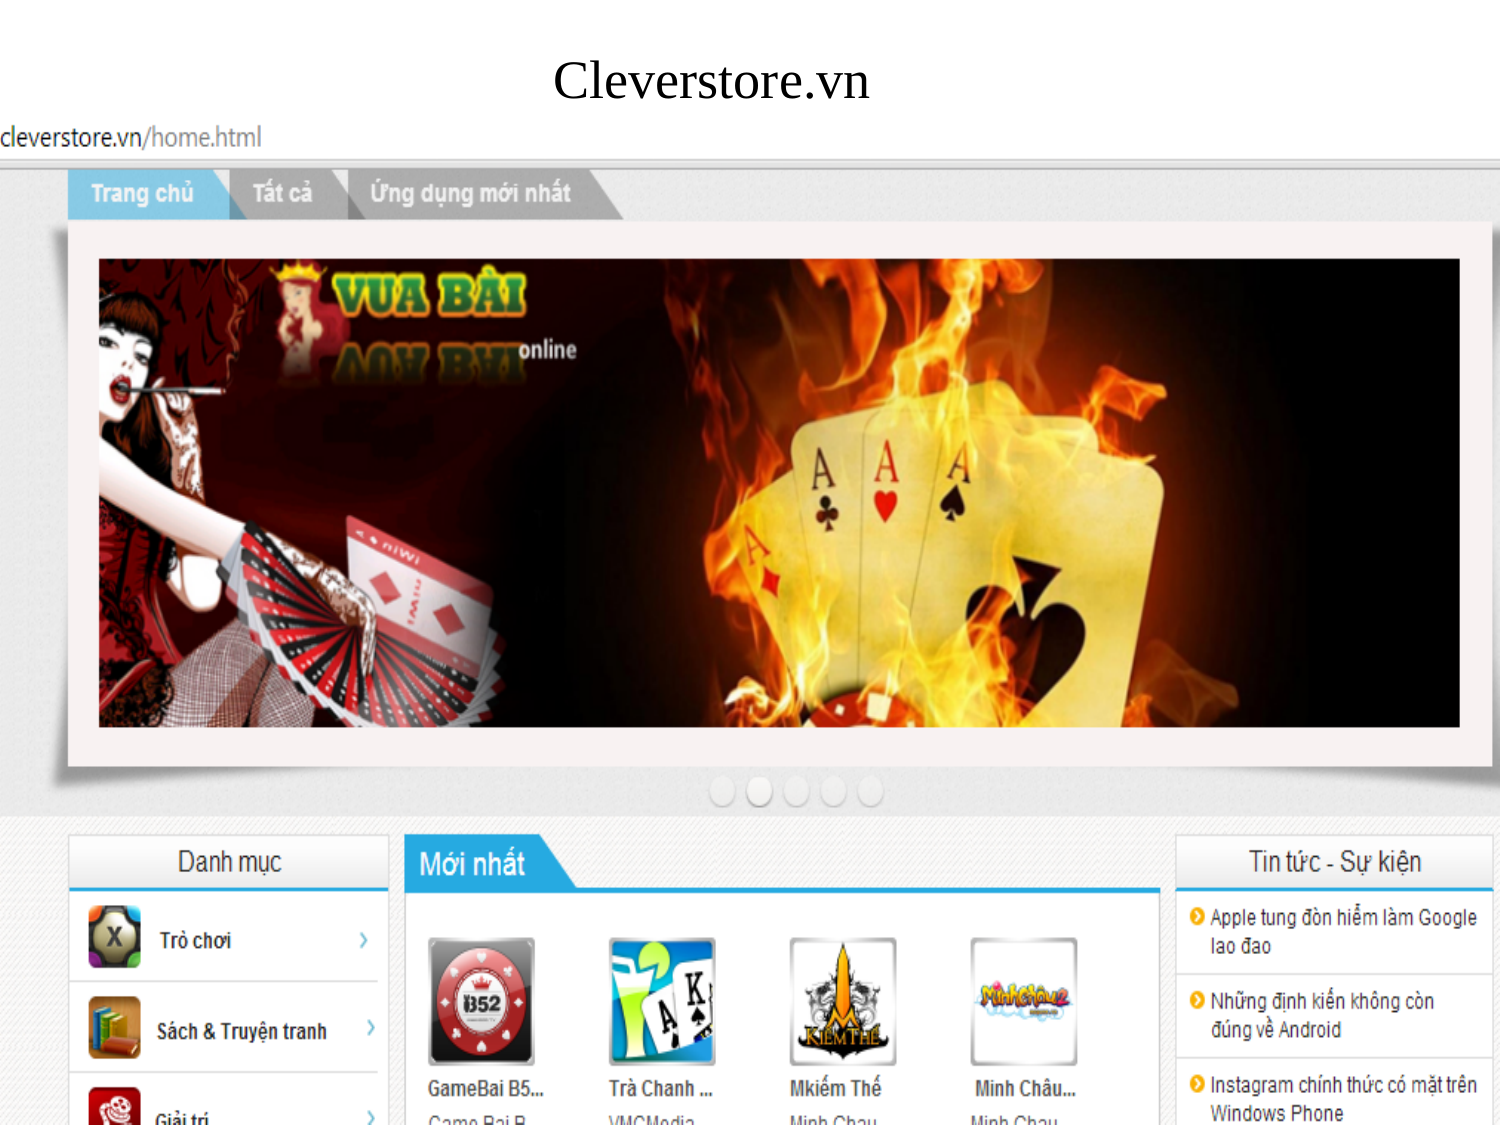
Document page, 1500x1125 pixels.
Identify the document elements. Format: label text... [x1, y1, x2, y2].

text_box Cleverstore.vn [374, 37, 1050, 118]
picture [0, 122, 1500, 1125]
